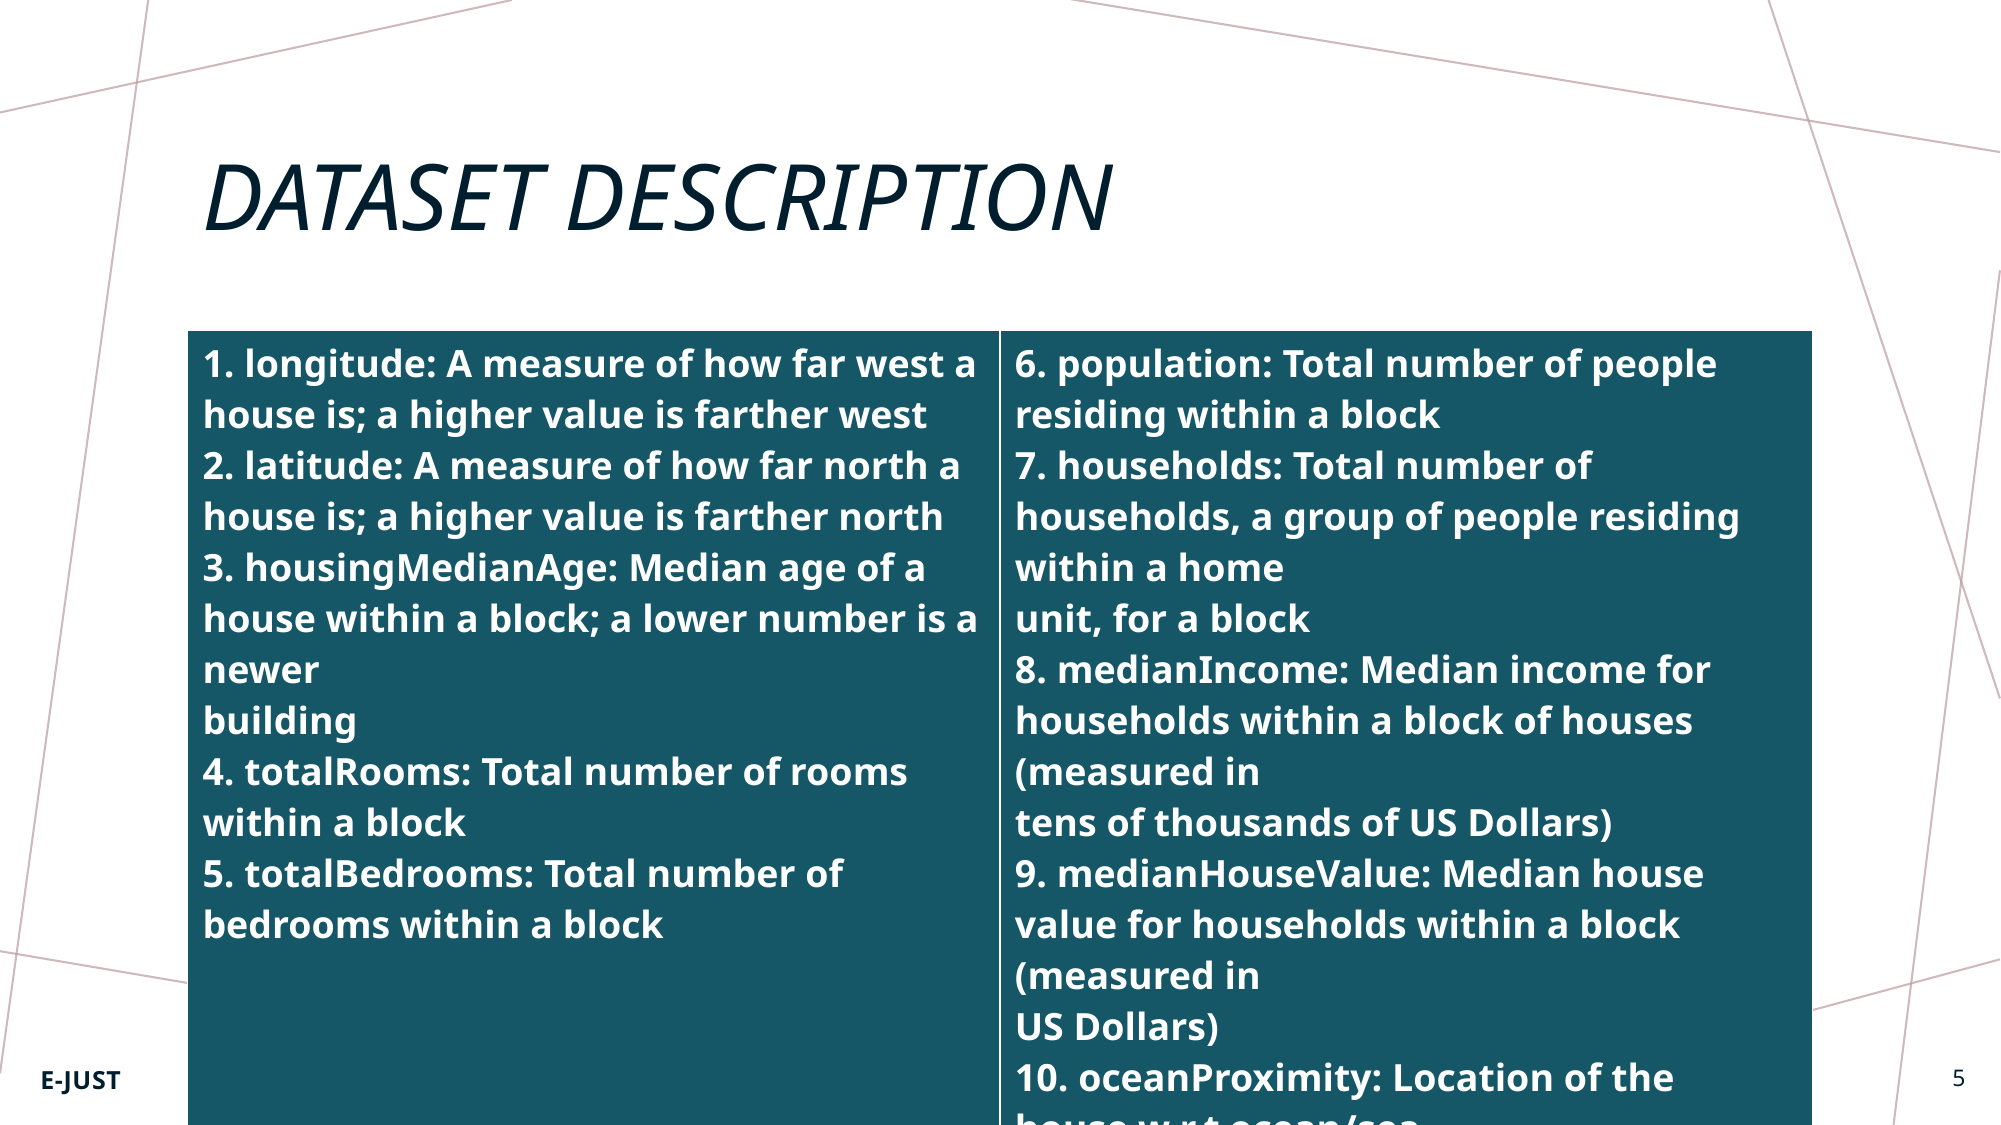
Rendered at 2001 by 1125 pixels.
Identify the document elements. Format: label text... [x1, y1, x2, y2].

table_header 1. longitude: A measure of how far west a house is; a higher value is farther west 2. latitude: A measure of how far north a house is; a higher value is farther north 3. housingMedianAge: Median age of a house within a block; a lower number is a newer building 4. totalRooms: Total number of rooms within a block 5. totalBedrooms: Total number of bedrooms within a block [188, 331, 999, 1125]
title Dataset Description [187, 87, 1813, 315]
slide_number 5 [1903, 1049, 1981, 1110]
footer E-JUST [25, 1049, 187, 1110]
table_header 6. population: Total number of people residing within a block 7. households: Total number of households, a group of people residing within a home unit, for a block 8. medianIncome: Median income for households within a block of houses (measured in tens of thousands of US Dollars) 9. medianHouseValue: Median house value for households within a block (measured in US Dollars) 10. oceanProximity: Location of the house w.r.t ocean/sea [1001, 331, 1812, 1125]
